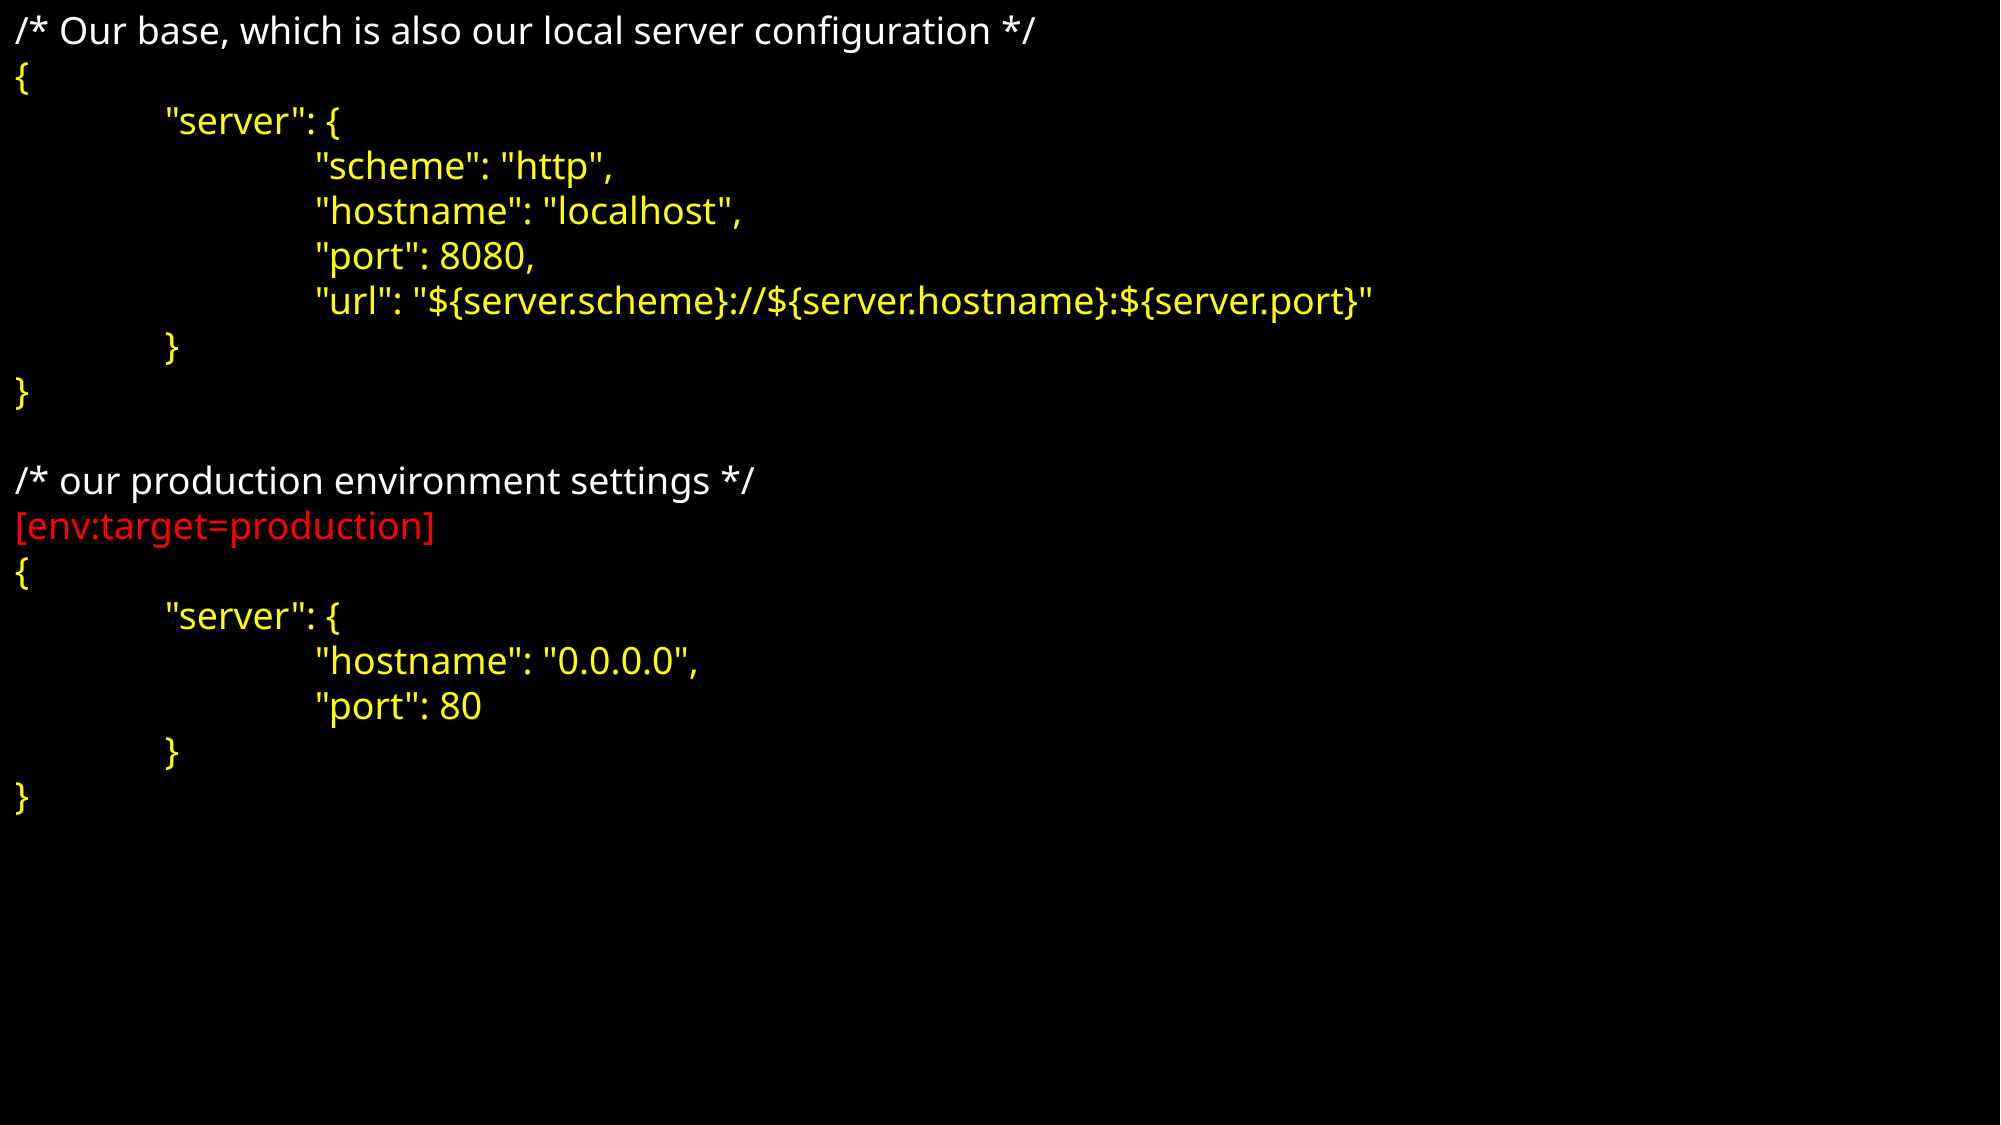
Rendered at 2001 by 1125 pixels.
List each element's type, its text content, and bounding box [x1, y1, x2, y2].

text_box /* Our base, which is also our local server configuration */ { "server": { "scheme": "http", "hostname": "localhost", "port": 8080, "url": "${server.scheme}://${server.hostname}:${server.port}" } } /* our production environment settings */ [env:target=production] { "server": { "hostname": "0.0.0.0", "port": 80 } } [0, 0, 2000, 825]
